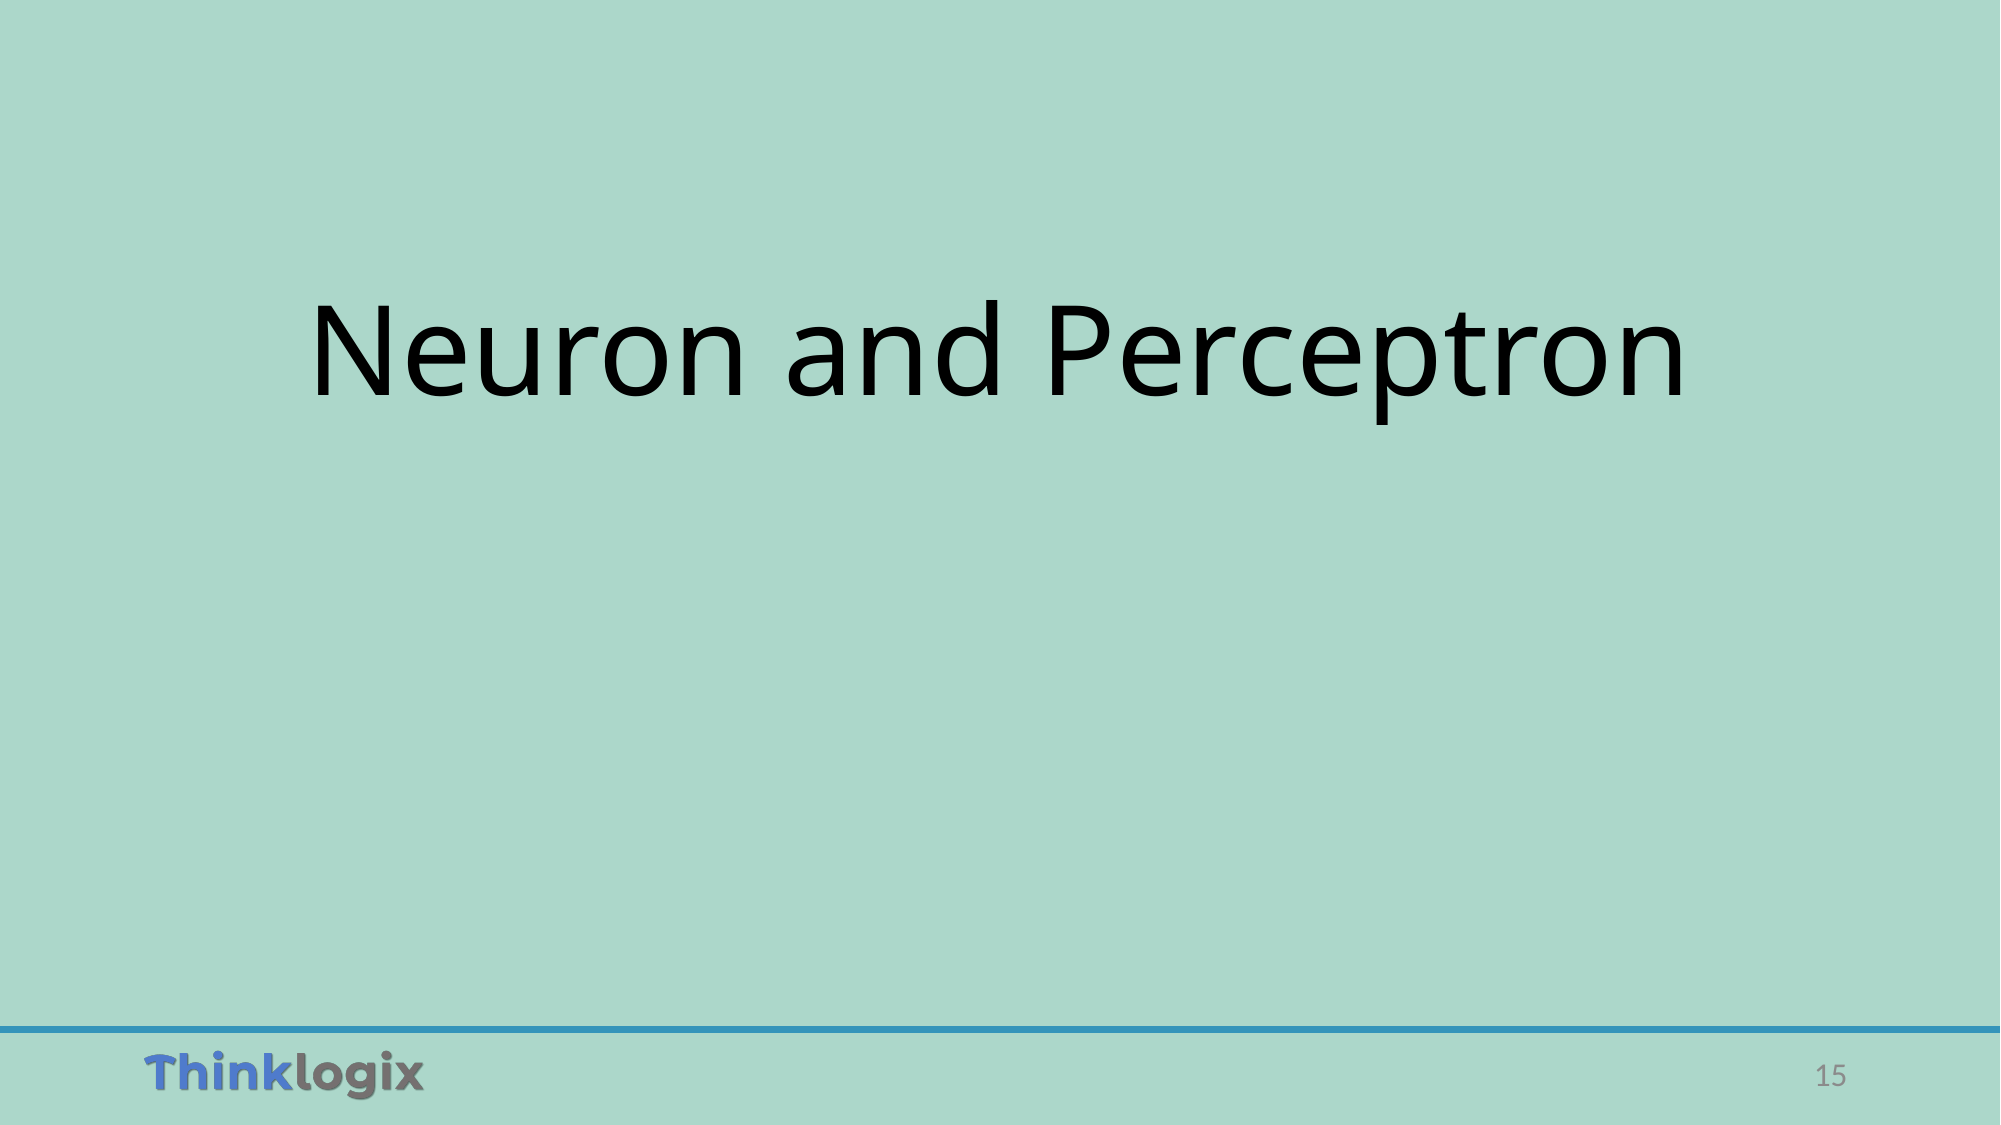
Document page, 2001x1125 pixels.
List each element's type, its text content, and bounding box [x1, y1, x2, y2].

picture [115, 1036, 456, 1109]
title Neuron and Perceptron [136, 280, 1862, 749]
slide_number 15 [1412, 1042, 1863, 1103]
